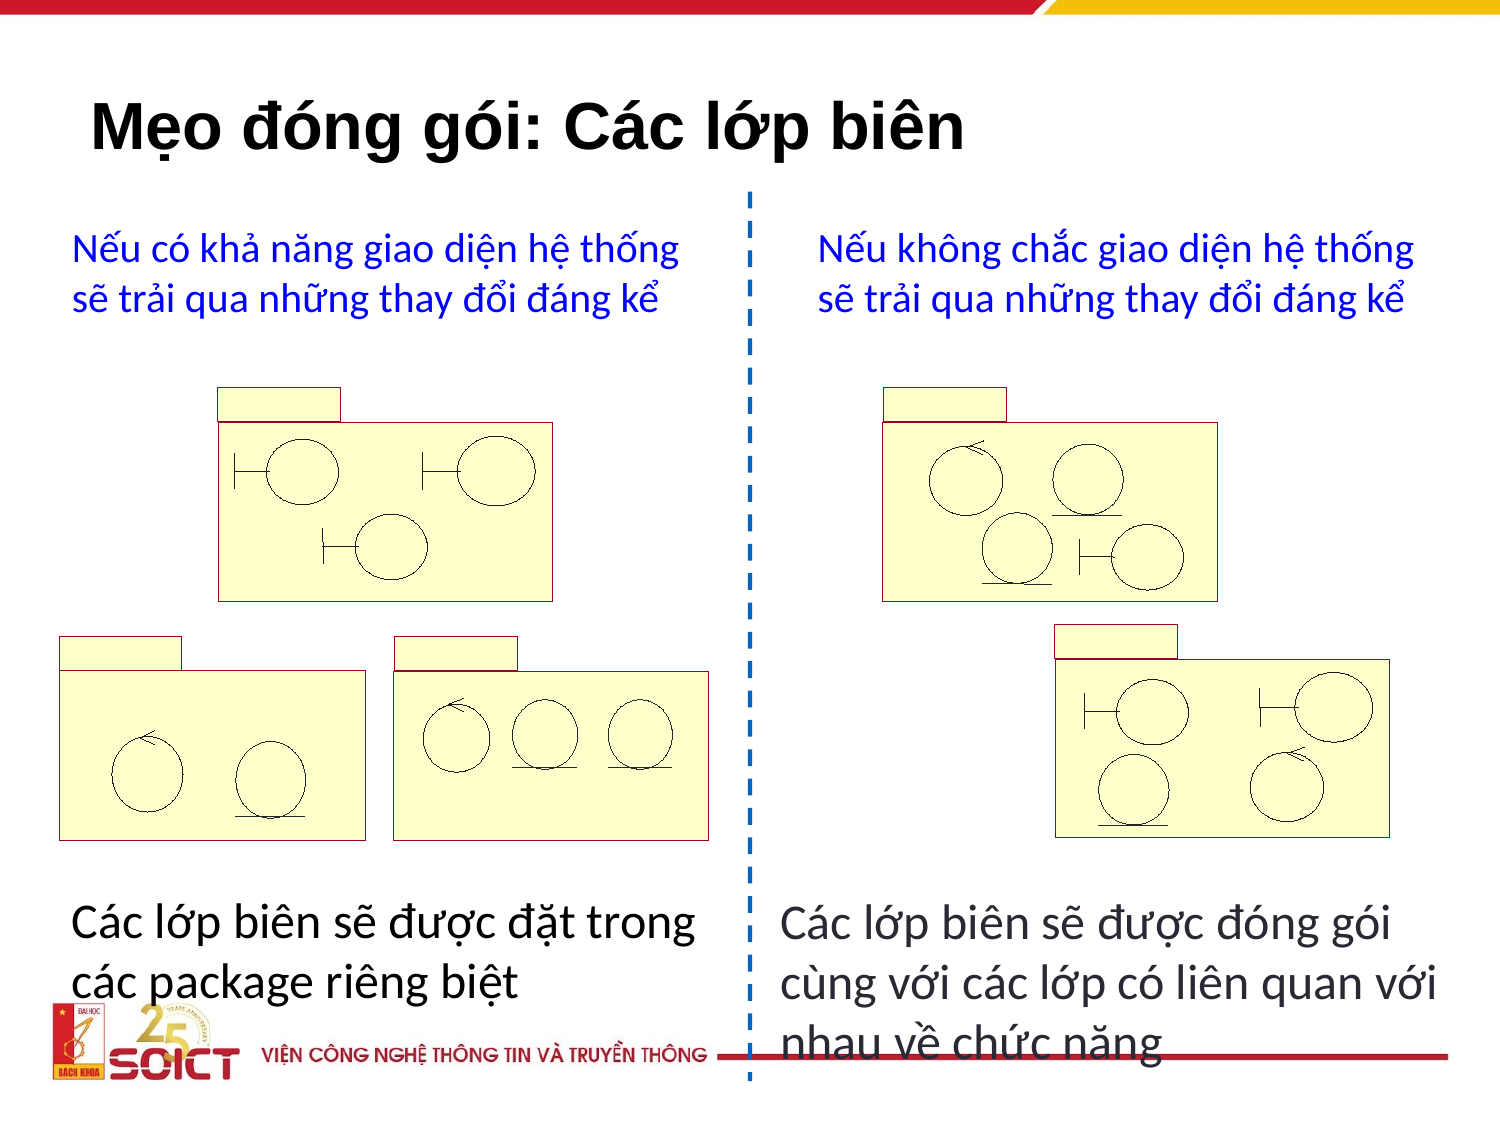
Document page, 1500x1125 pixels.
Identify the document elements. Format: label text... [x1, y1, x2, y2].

text_box Các lớp biên sẽ được đặt trong các package riêng biệt [54, 880, 738, 1018]
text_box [883, 387, 1007, 422]
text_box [1054, 624, 1178, 660]
text_box [218, 422, 553, 602]
text_box [355, 514, 428, 580]
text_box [1250, 747, 1324, 822]
text_box Nếu có khả năng giao diện hệ thống sẽ trải qua những thay đổi đáng kể [54, 212, 705, 331]
text_box [235, 741, 306, 816]
text_box [423, 704, 490, 773]
title Mẹo đóng gói: Các lớp biên [75, 62, 1425, 194]
text_box [457, 436, 536, 506]
text_box [59, 670, 366, 841]
picture [0, 0, 1500, 1125]
text_box [882, 422, 1218, 602]
text_box [608, 699, 673, 767]
text_box [394, 636, 518, 671]
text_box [59, 636, 182, 671]
text_box Nếu không chắc giao diện hệ thống sẽ trải qua những thay đổi đáng kể [800, 212, 1450, 331]
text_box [1098, 754, 1170, 826]
text_box [111, 736, 184, 813]
text_box [266, 439, 339, 505]
text_box [1055, 659, 1390, 838]
text_box [393, 671, 709, 841]
text_box [1294, 672, 1373, 743]
text_box [929, 446, 1003, 516]
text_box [981, 512, 1053, 585]
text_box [1052, 443, 1124, 516]
text_box Các lớp biên sẽ được đóng gói cùng với các lớp có liên quan với nhau về chức năng [762, 881, 1480, 1079]
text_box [1084, 679, 1189, 746]
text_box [217, 387, 341, 422]
text_box [512, 699, 578, 767]
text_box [1079, 524, 1184, 591]
